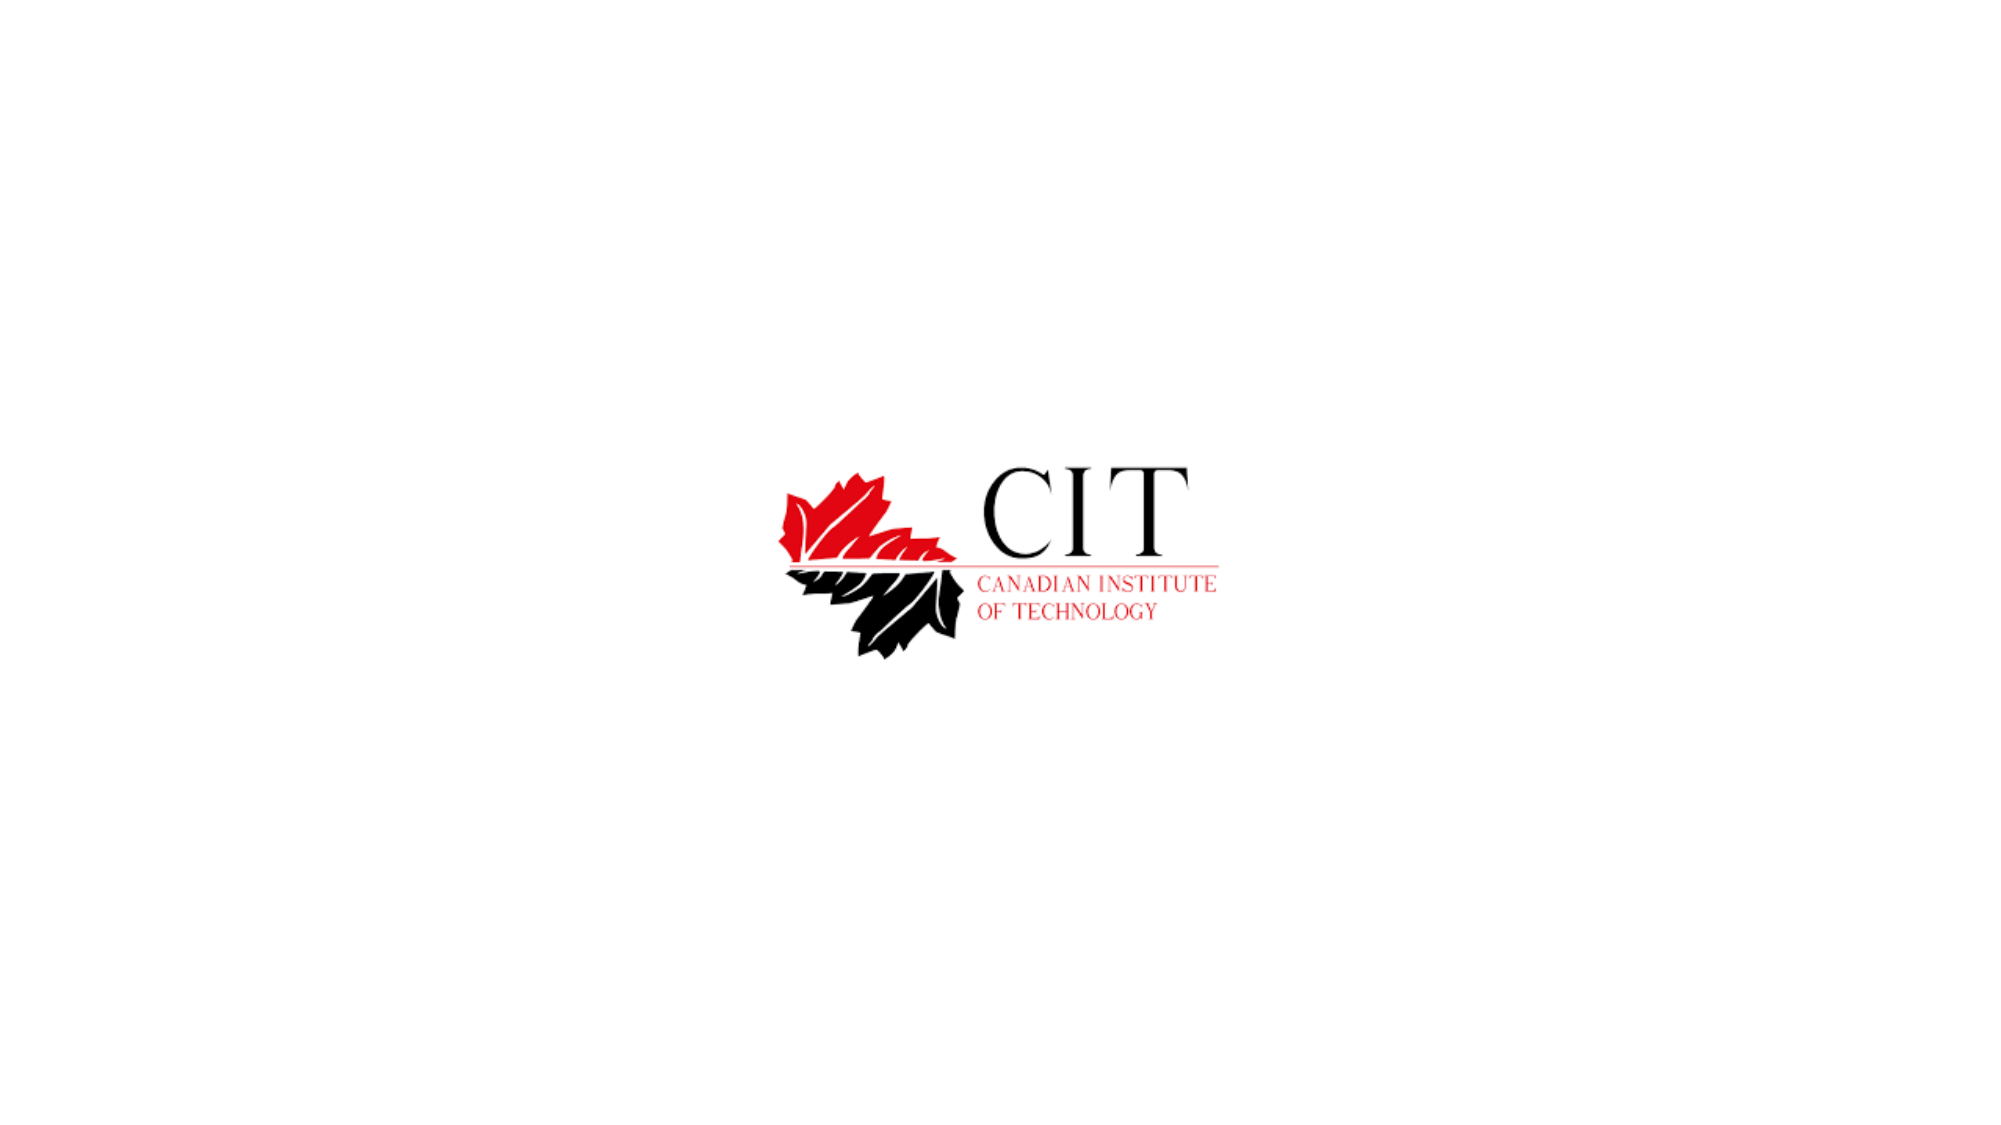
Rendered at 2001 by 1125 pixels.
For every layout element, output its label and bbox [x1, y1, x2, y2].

picture [765, 431, 1235, 694]
